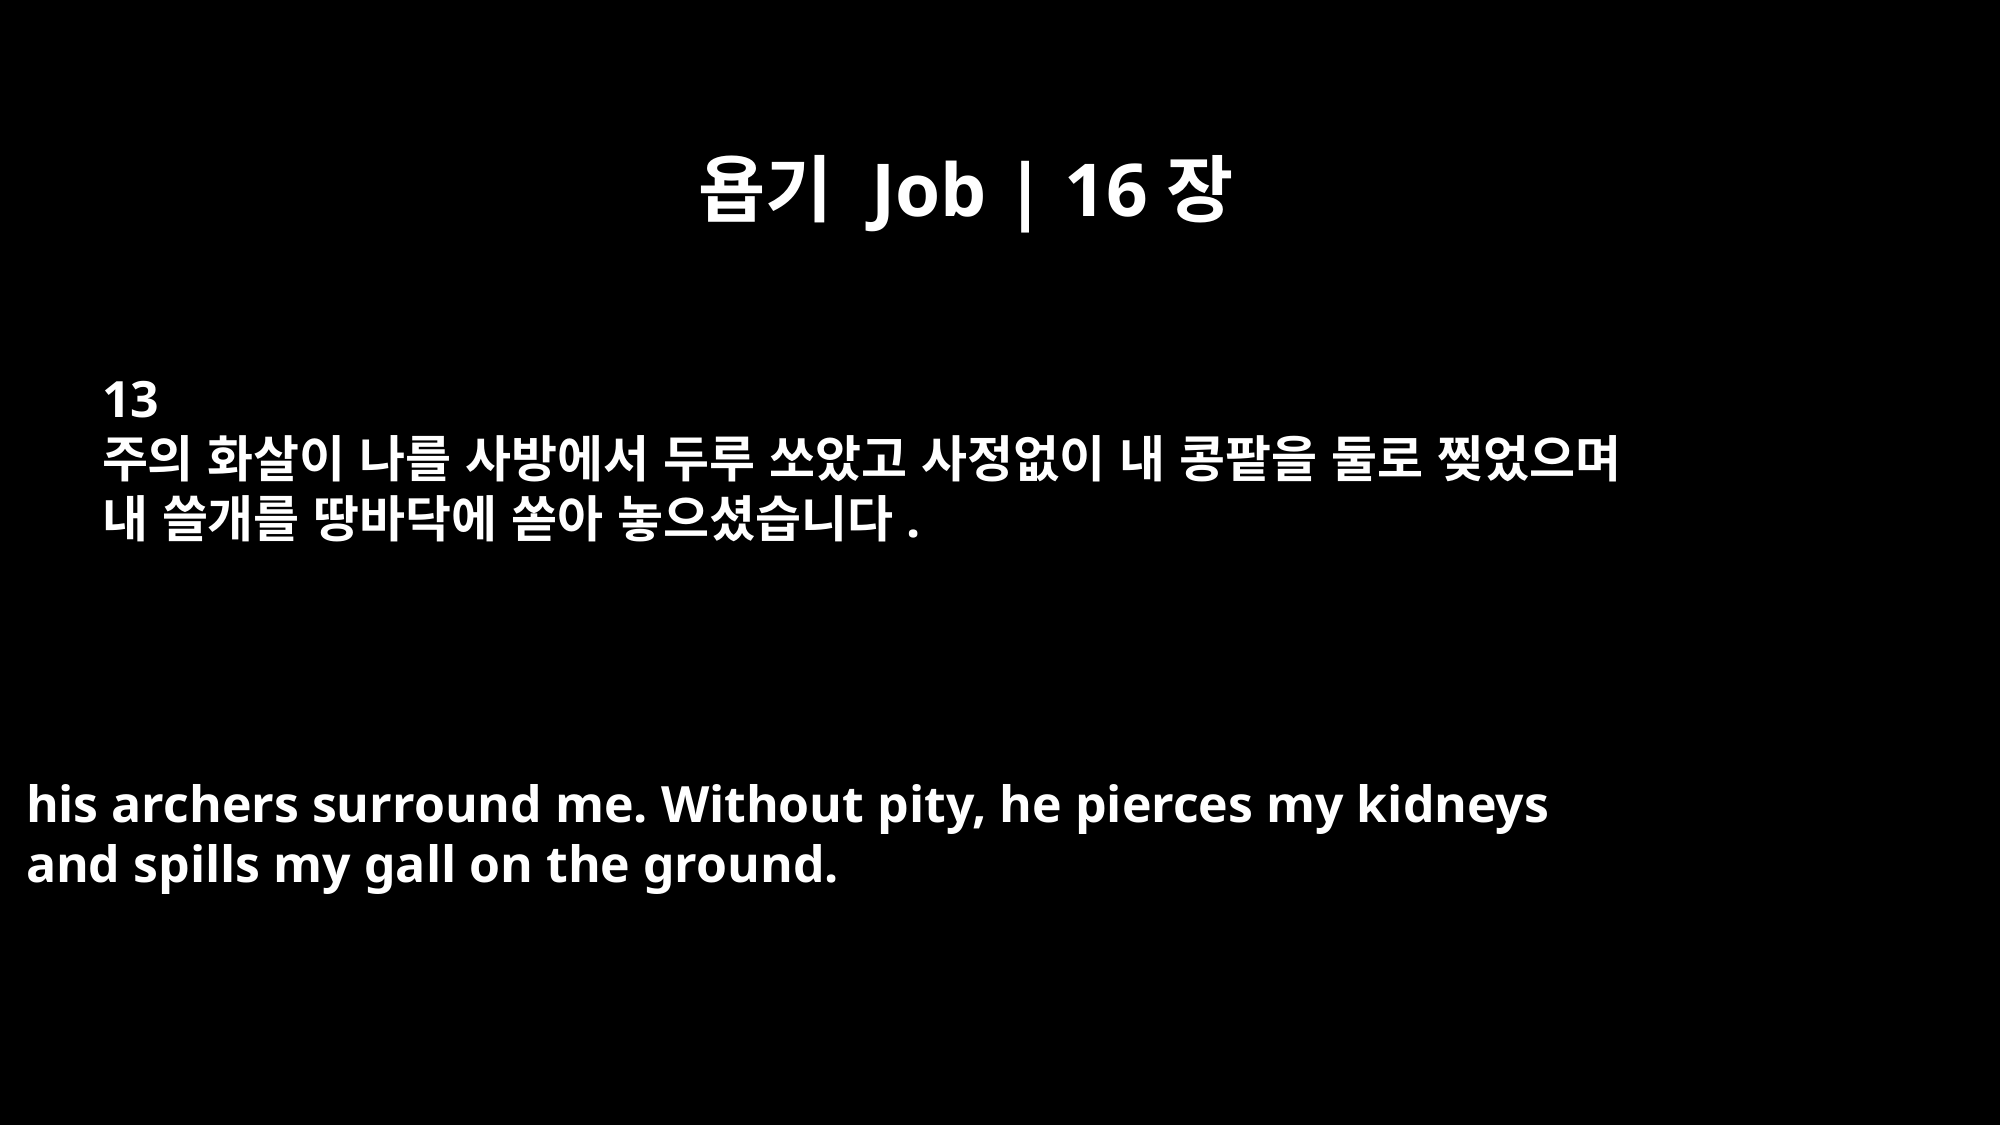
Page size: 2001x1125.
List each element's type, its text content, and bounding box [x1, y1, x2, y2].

text_box 욥기 Job | 16장 [683, 136, 1249, 239]
text_box his archers surround me. Without pity, he pierces my kidneys and spills my gall on the ground. [11, 764, 1578, 900]
text_box 13 주의 화살이 나를 사방에서 두루 쏘았고 사정없이 내 콩팥을 둘로 찢었으며 내 쓸개를 땅바닥에 쏟아 놓으셨습니다. [87, 359, 1652, 555]
